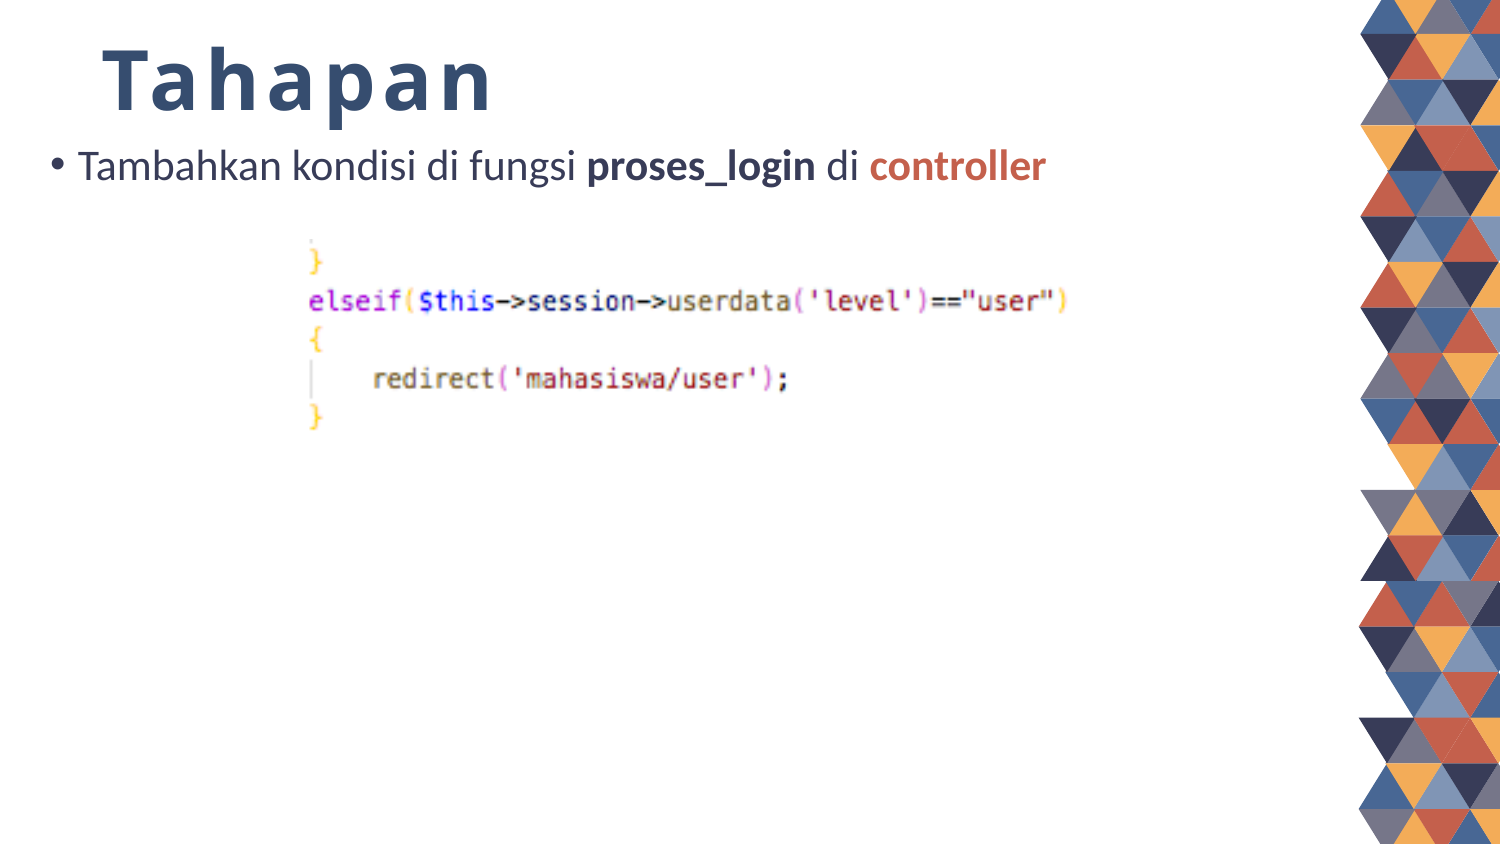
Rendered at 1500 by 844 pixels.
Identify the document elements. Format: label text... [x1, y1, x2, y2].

picture [291, 239, 1078, 433]
text_box Tambahkan kondisi di fungsi proses_login di controller [35, 135, 1386, 795]
text_box Tahapan [86, 27, 509, 135]
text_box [996, 351, 1500, 493]
